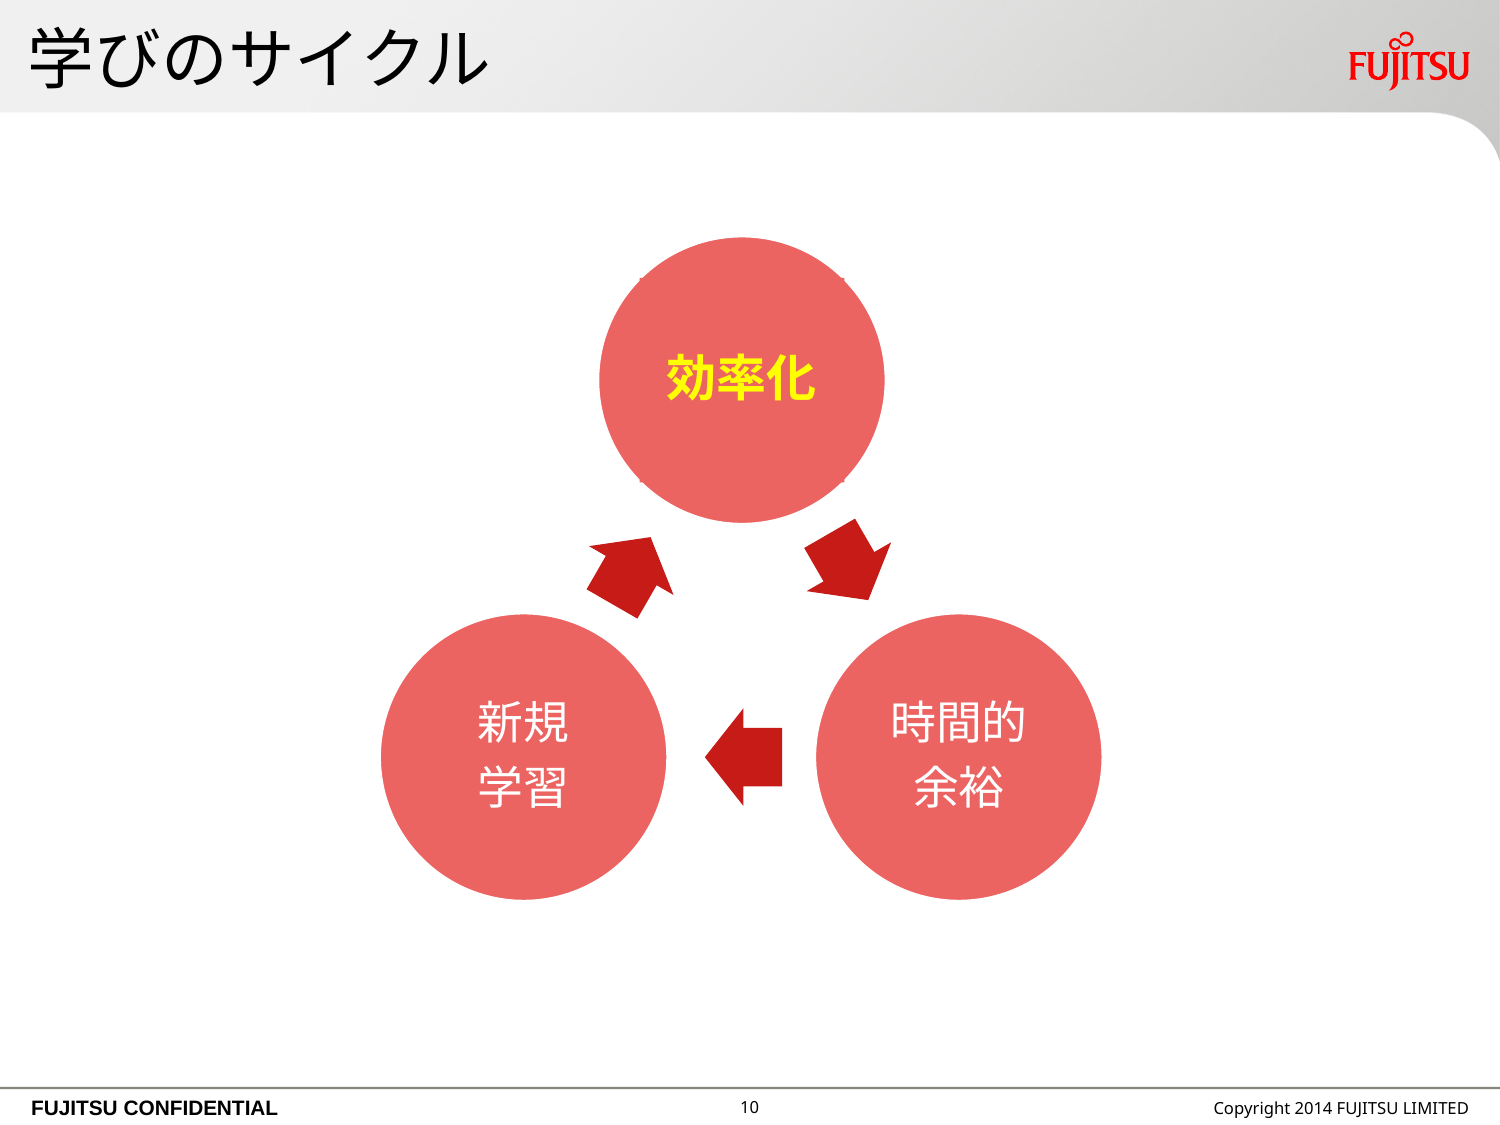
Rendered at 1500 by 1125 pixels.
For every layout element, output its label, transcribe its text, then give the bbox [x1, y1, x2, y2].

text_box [582, 531, 681, 610]
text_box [799, 527, 899, 606]
footer Copyright 2014 FUJITSU LIMITED [809, 1091, 1470, 1125]
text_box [704, 707, 783, 807]
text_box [378, 612, 669, 903]
slide_number 9 [705, 1091, 794, 1125]
title 学びのサイクル [27, 0, 1317, 114]
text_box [596, 235, 887, 526]
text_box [813, 612, 1104, 903]
picture [0, 0, 1500, 176]
